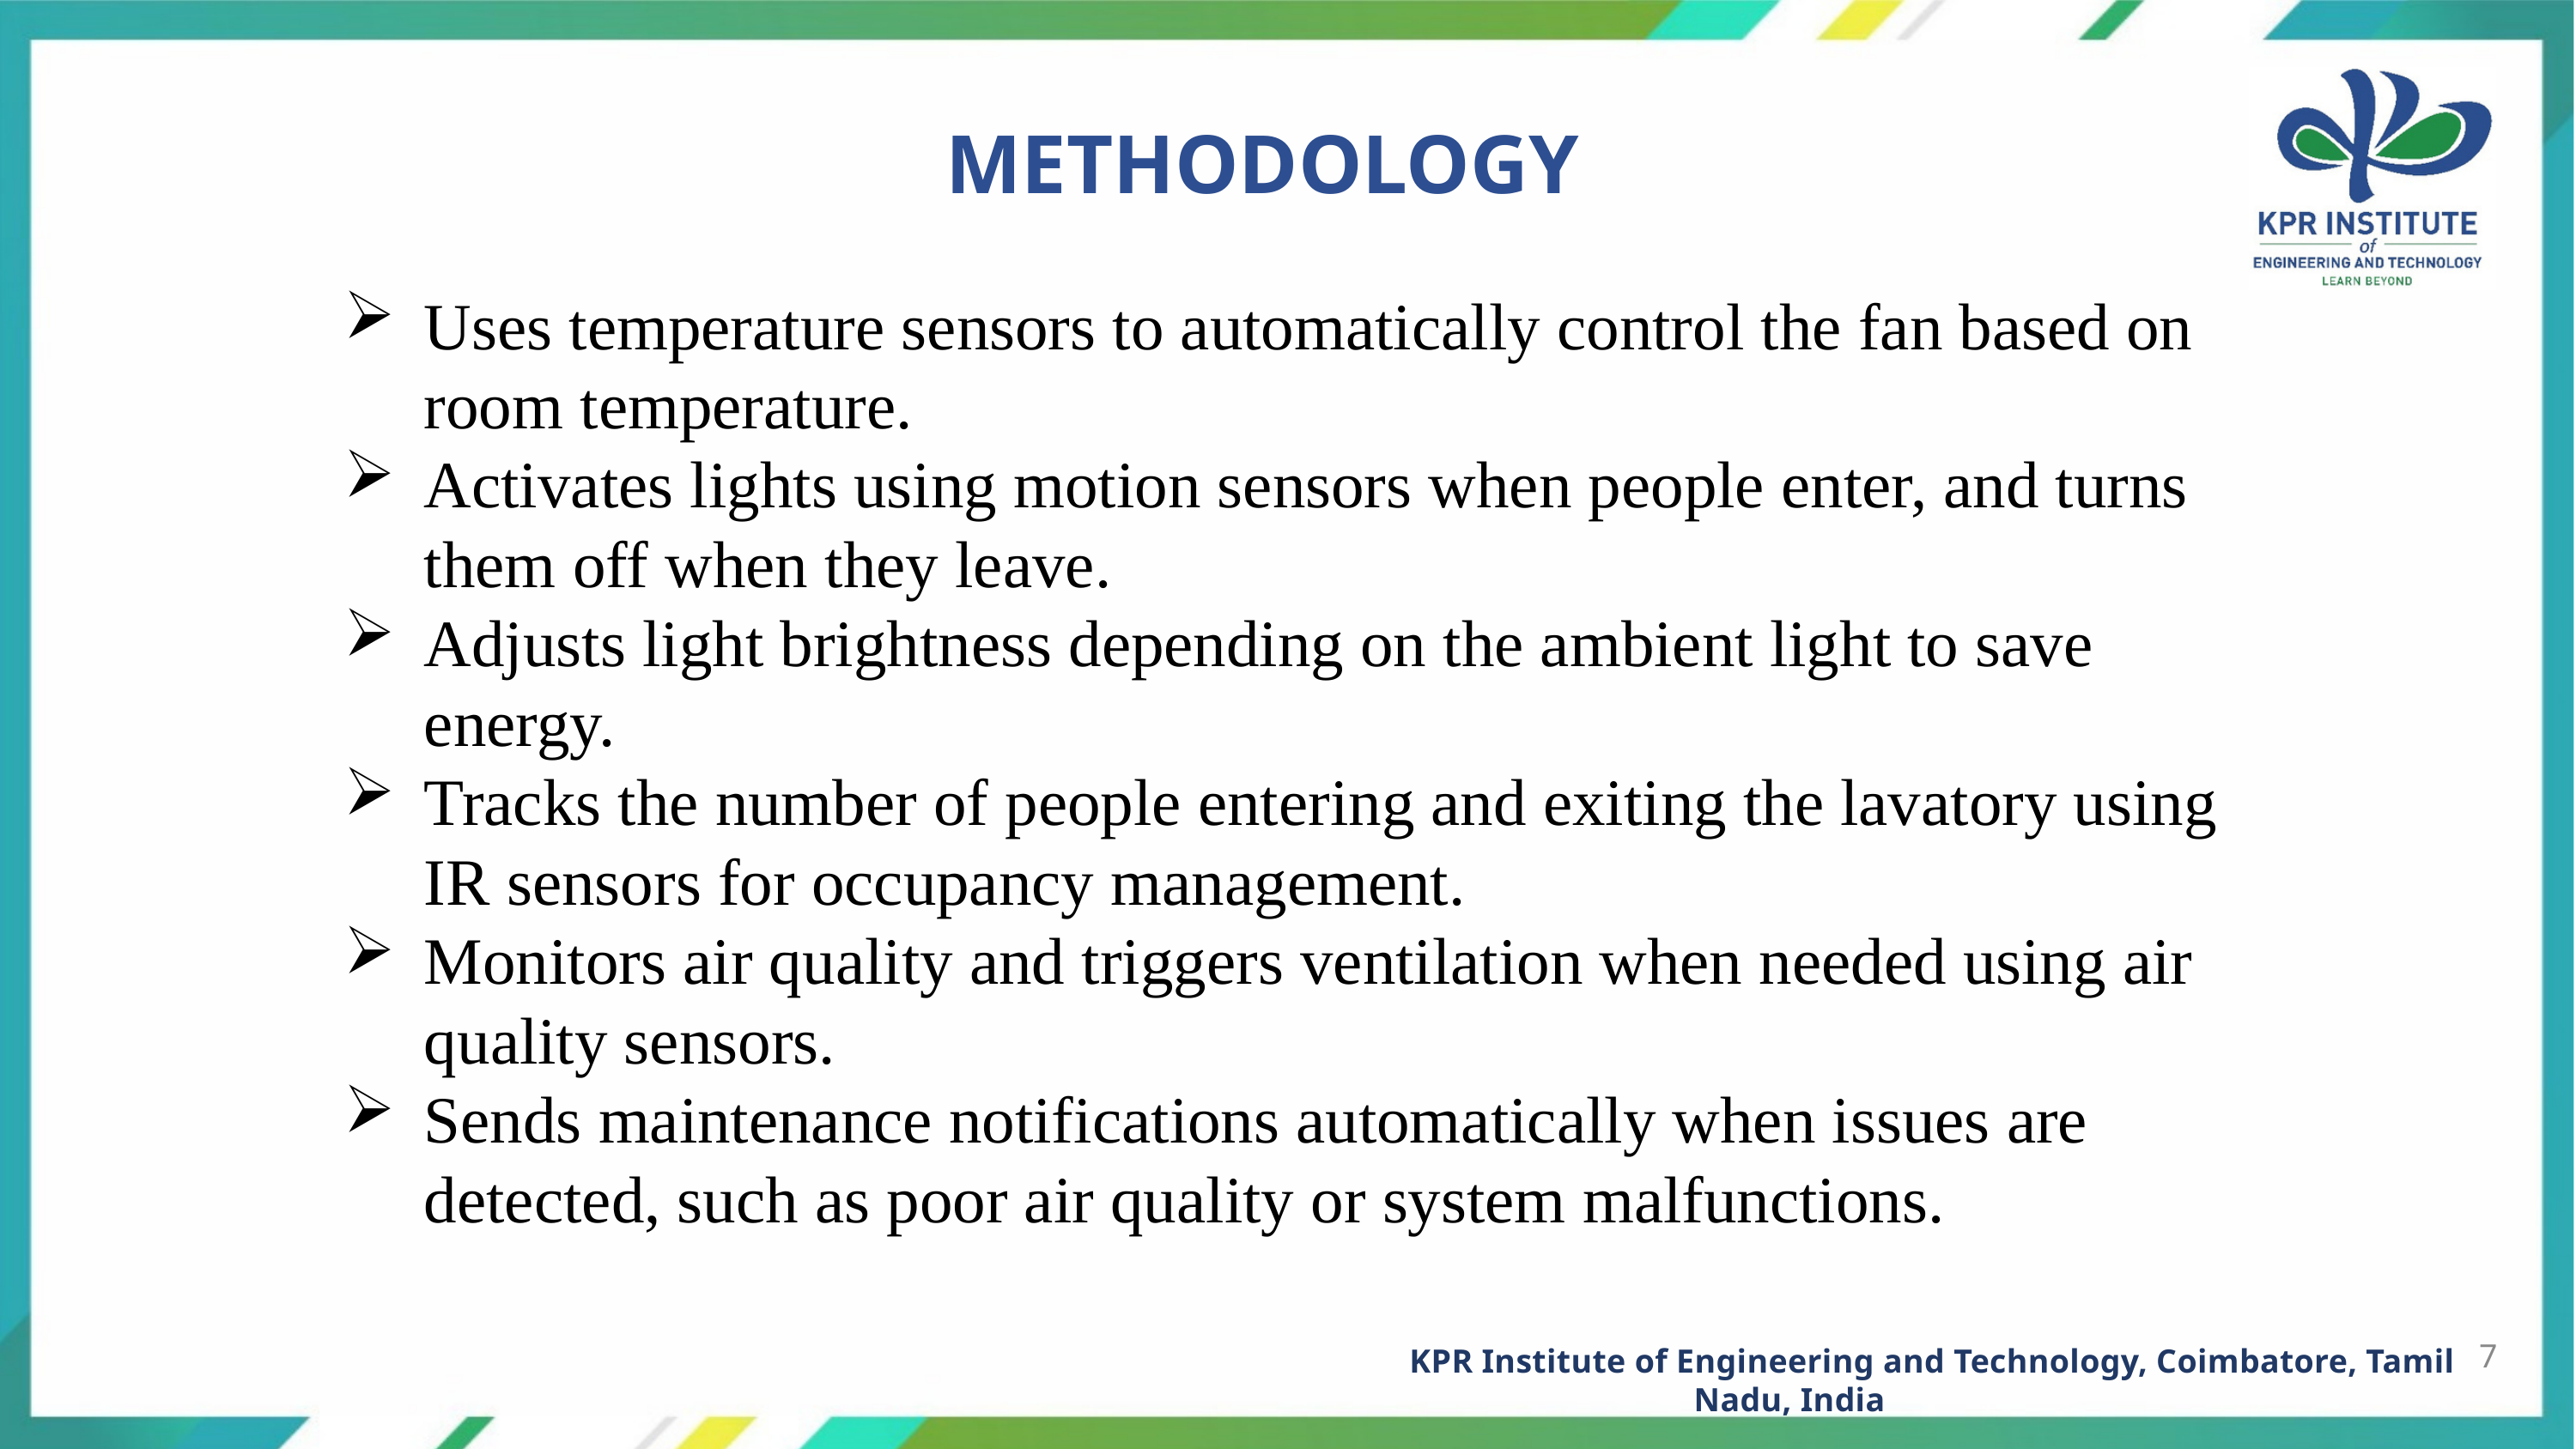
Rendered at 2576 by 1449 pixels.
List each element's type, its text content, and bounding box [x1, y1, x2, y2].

text_box 7 [1427, 1335, 2498, 1413]
text_box Uses temperature sensors to automatically control the fan based on room temperature. Activates lights using motion sensors when people enter, and turns them off when they leave. Adjusts light brightness depending on the ambient light to save energy. Tracks the number of people entering and exiting the lavatory using IR sensors for occupancy management. Monitors air quality and triggers ventilation when needed using air quality sensors. Sends maintenance notifications automatically when issues are detected, such as poor air quality or system malfunctions. [343, 282, 2233, 1316]
text_box KPR Institute of Engineering and Technology, Coimbatore, Tamil Nadu, India [1368, 1341, 2498, 1419]
text_box [0, 0, 2574, 1449]
text_box METHODOLOGY [274, 112, 2230, 210]
text_box [2248, 67, 2497, 290]
